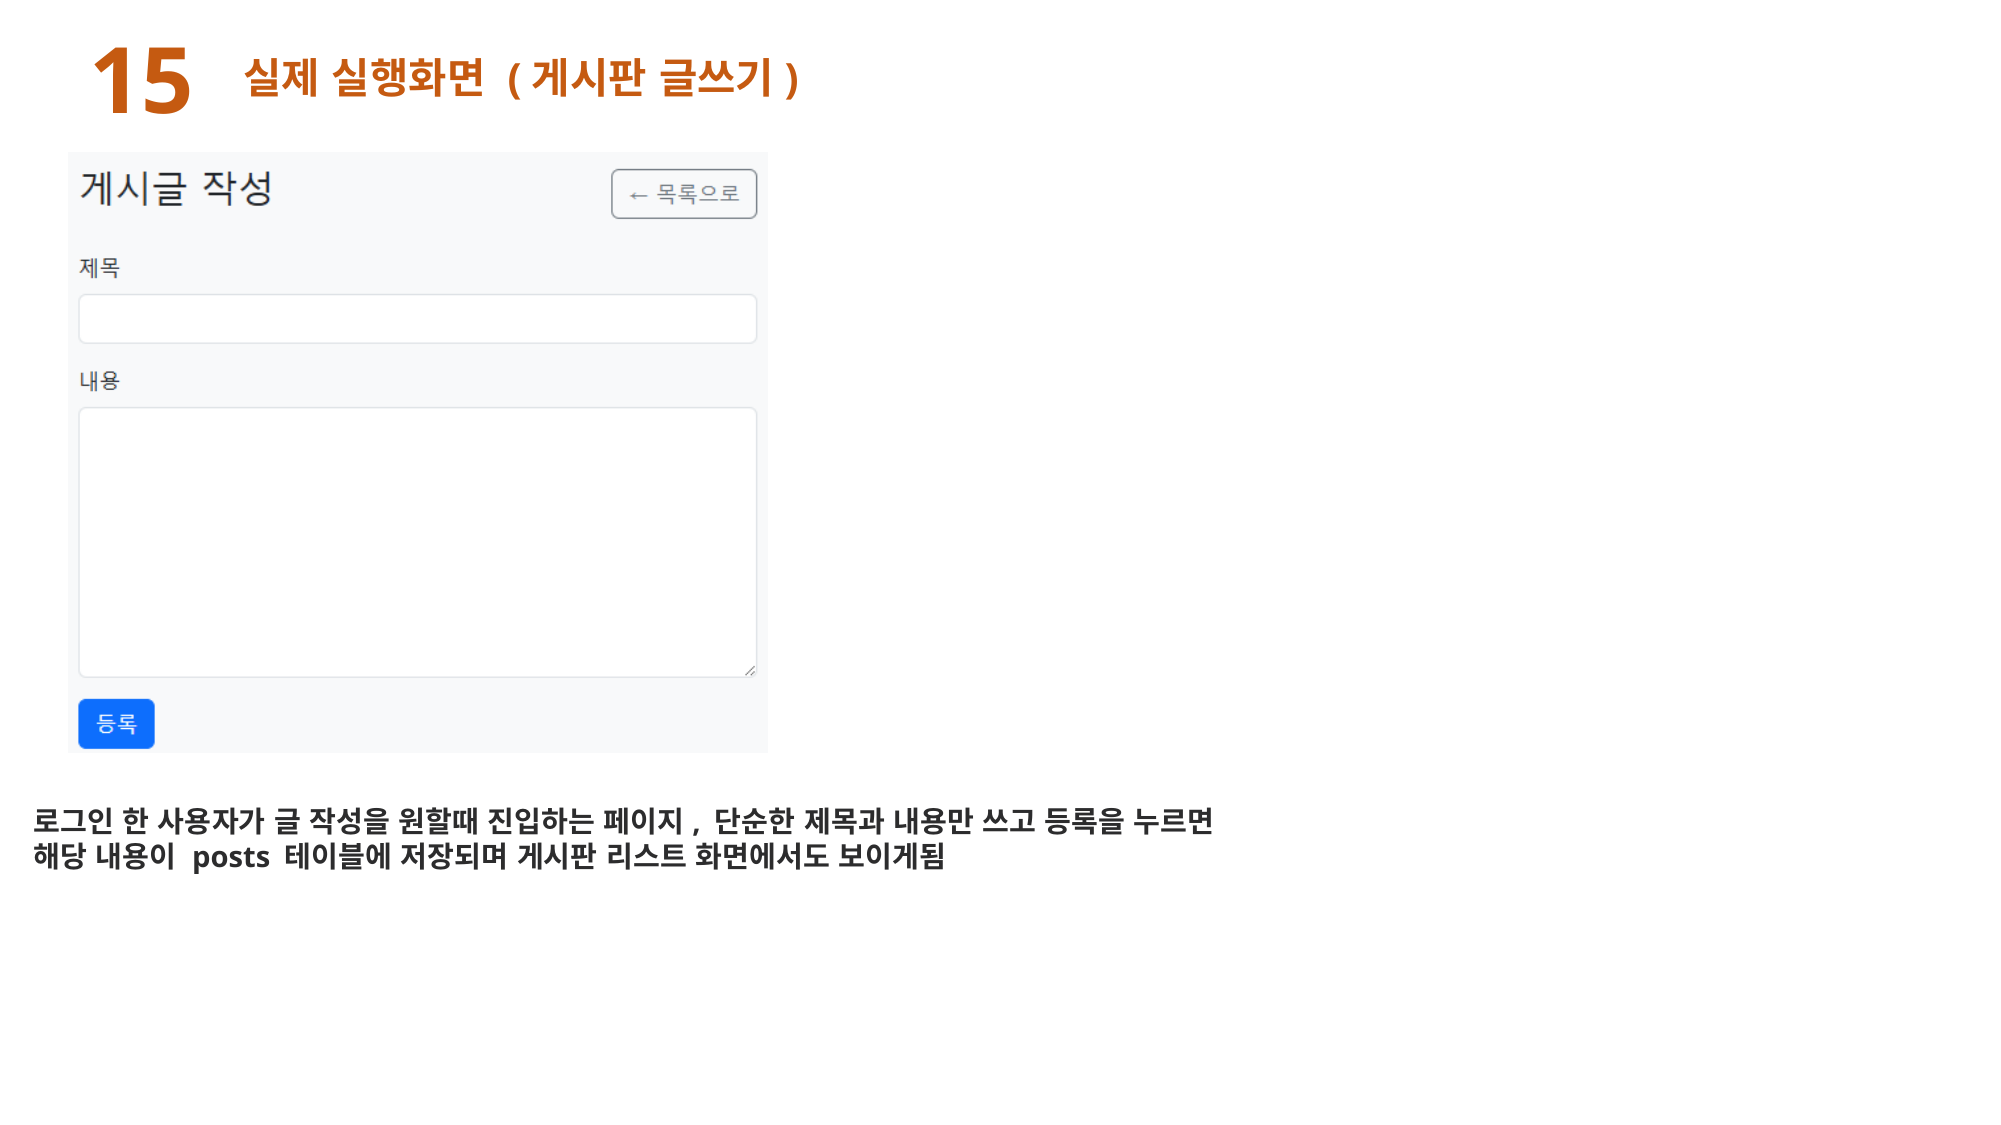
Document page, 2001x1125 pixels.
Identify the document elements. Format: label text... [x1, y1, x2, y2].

text_box 실제 실행화면 (게시판 글쓰기) [243, 51, 872, 102]
text_box 15 [62, 21, 222, 132]
text_box 로그인 한 사용자가 글 작성을 원할때 진입하는 페이지, 단순한 제목과 내용만 쓰고 등록을 누르면 해당 내용이 posts 테이블에 저장되며 게시판 리스트 화면에서도 보이게됨 [33, 802, 1347, 873]
picture [68, 152, 768, 753]
